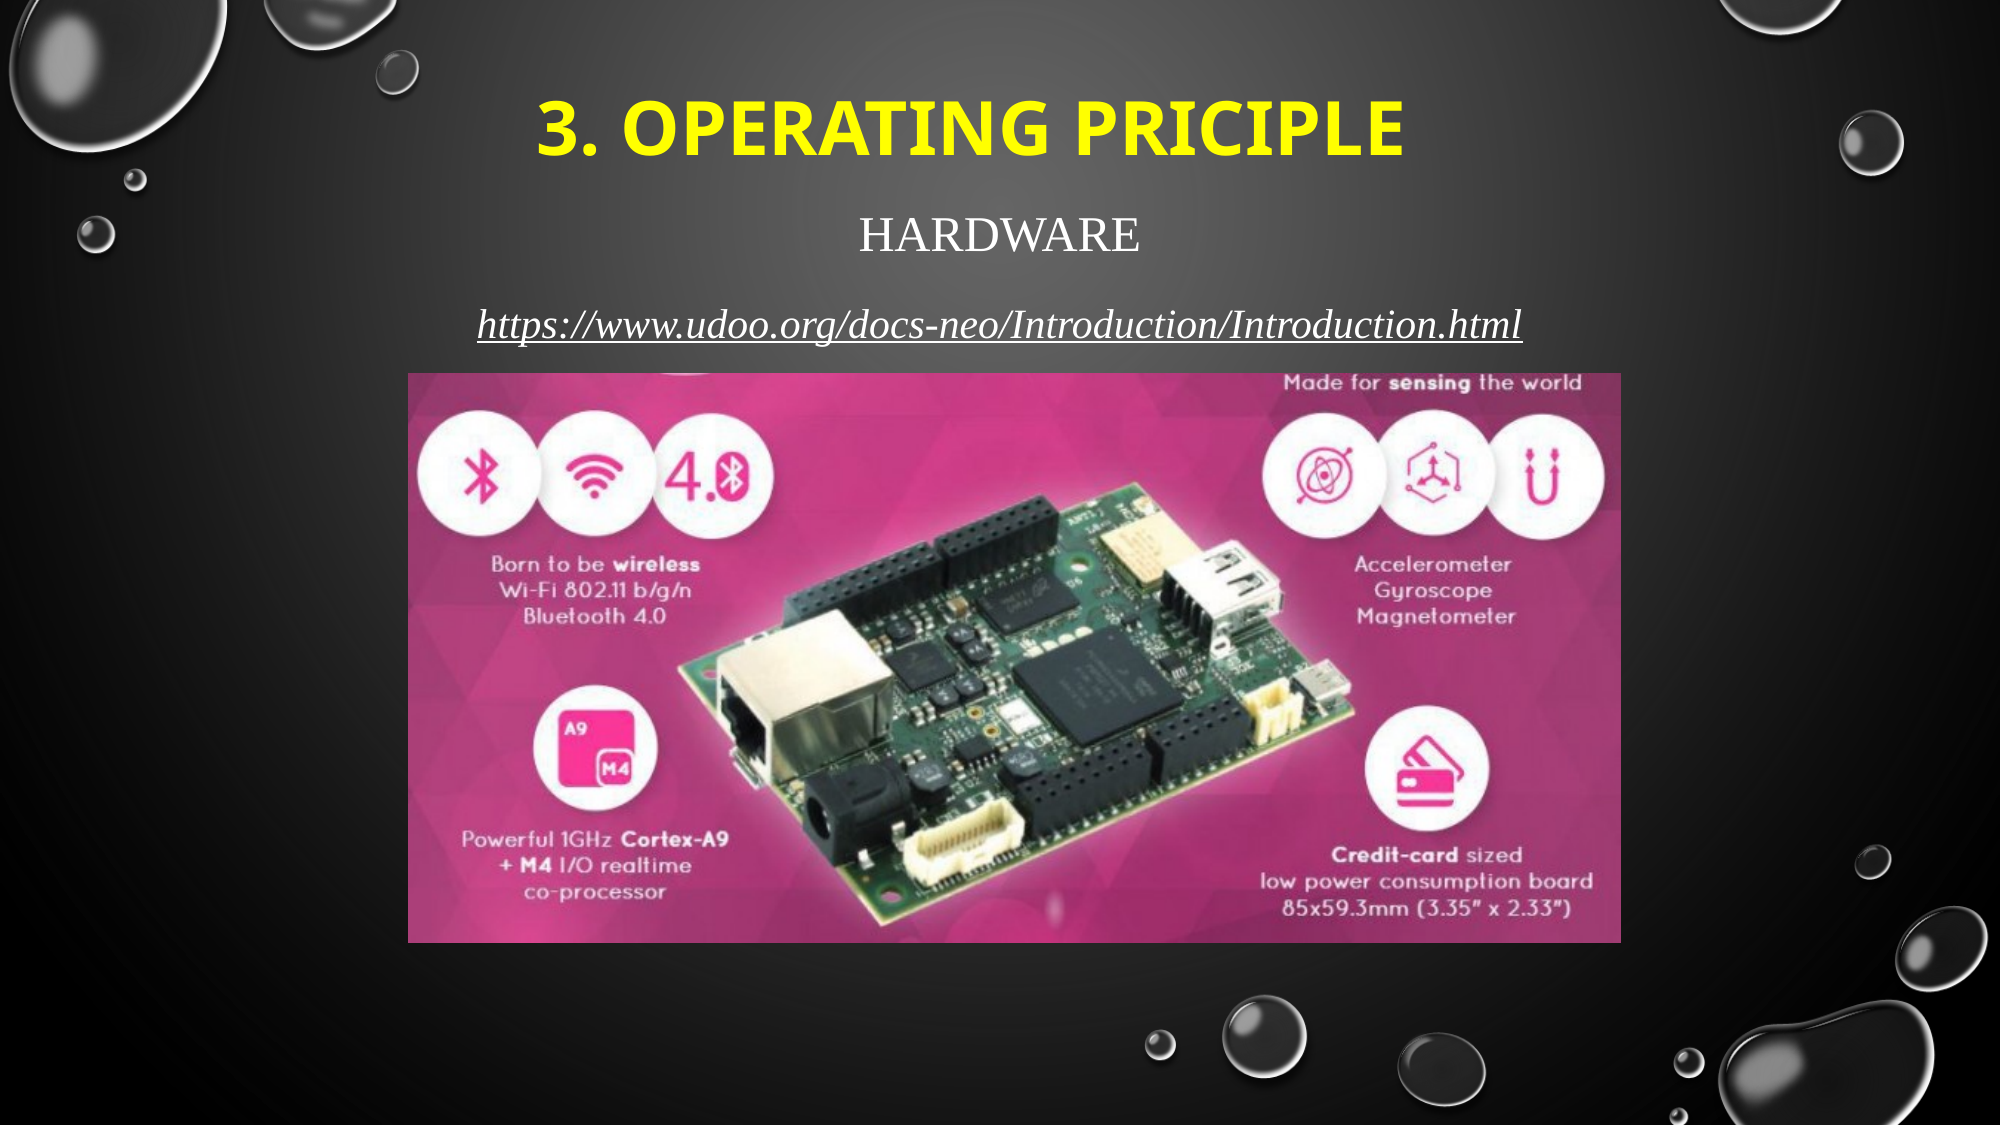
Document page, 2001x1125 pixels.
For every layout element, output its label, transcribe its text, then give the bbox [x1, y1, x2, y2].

picture [0, 0, 2000, 1125]
title 3. OPERATING PRICIPLE [121, 0, 1822, 262]
text_box https://www.udoo.org/docs-neo/Introduction/Introduction.html [461, 289, 1539, 354]
picture [407, 373, 1621, 943]
list HARDWARE [149, 182, 1850, 951]
